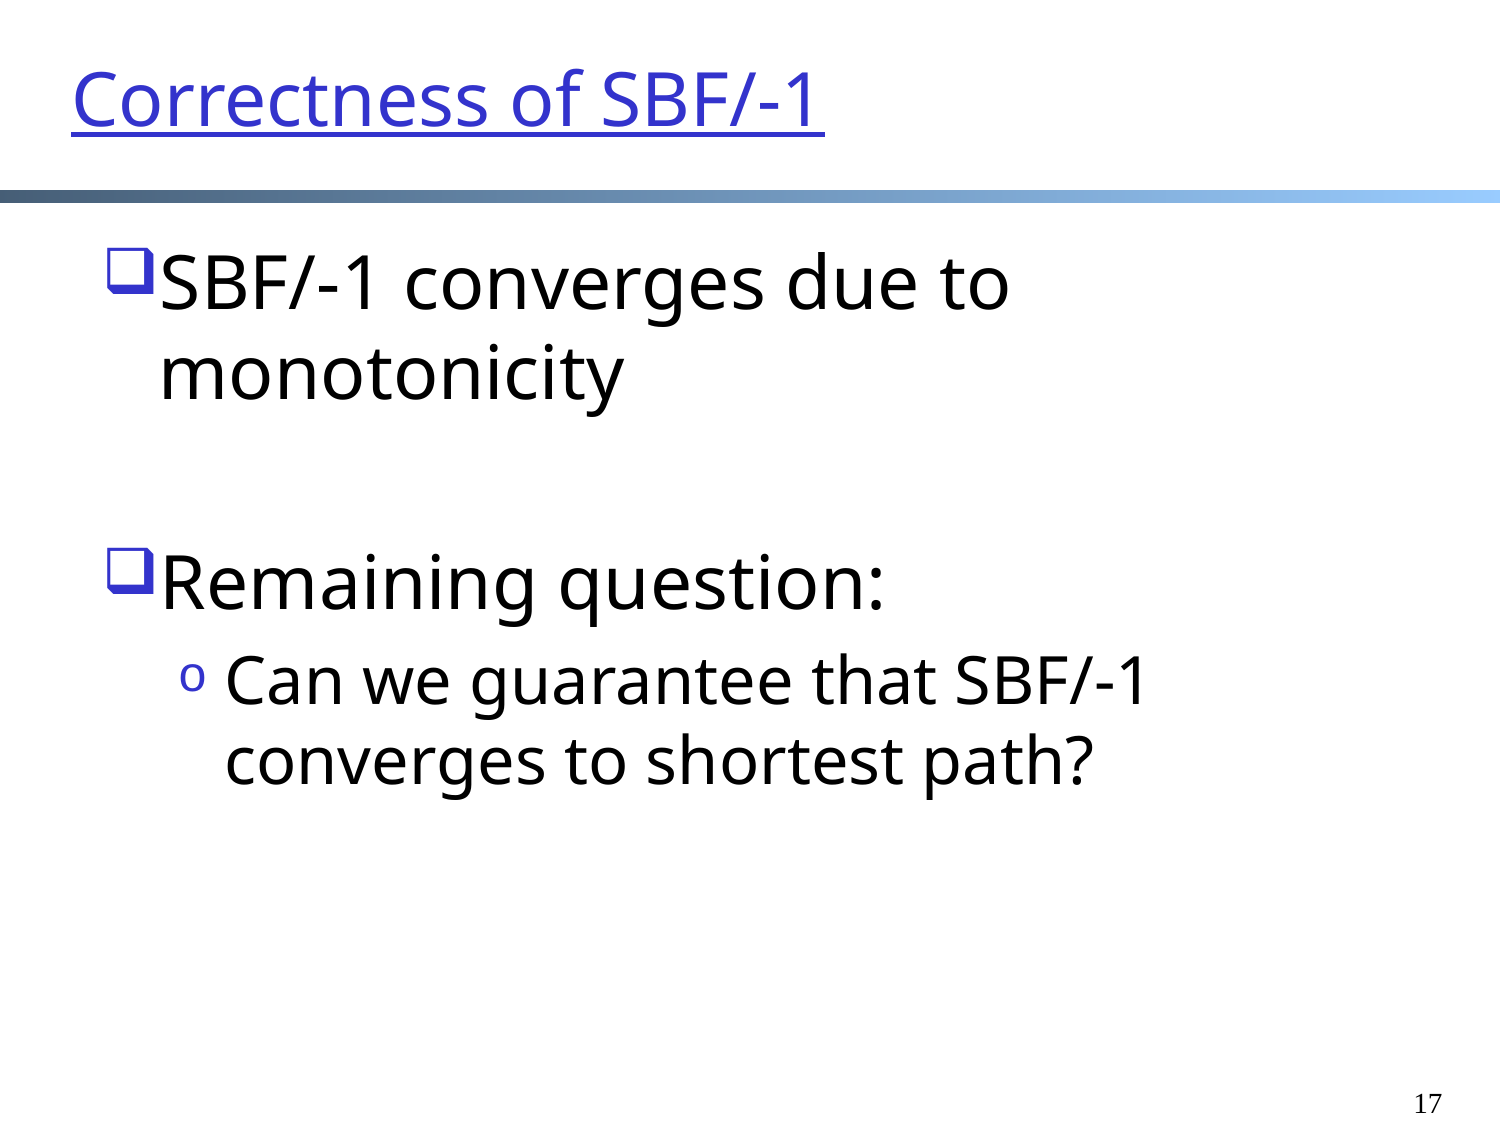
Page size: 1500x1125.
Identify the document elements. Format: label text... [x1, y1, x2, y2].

list SBF/-1 converges due to monotonicity Remaining question: Can we guarantee that SBF/-1 converges to shortest path? [87, 227, 1409, 1024]
title Correctness of SBF/-1 [56, 2, 1373, 191]
slide_number 17 [1387, 1076, 1459, 1125]
